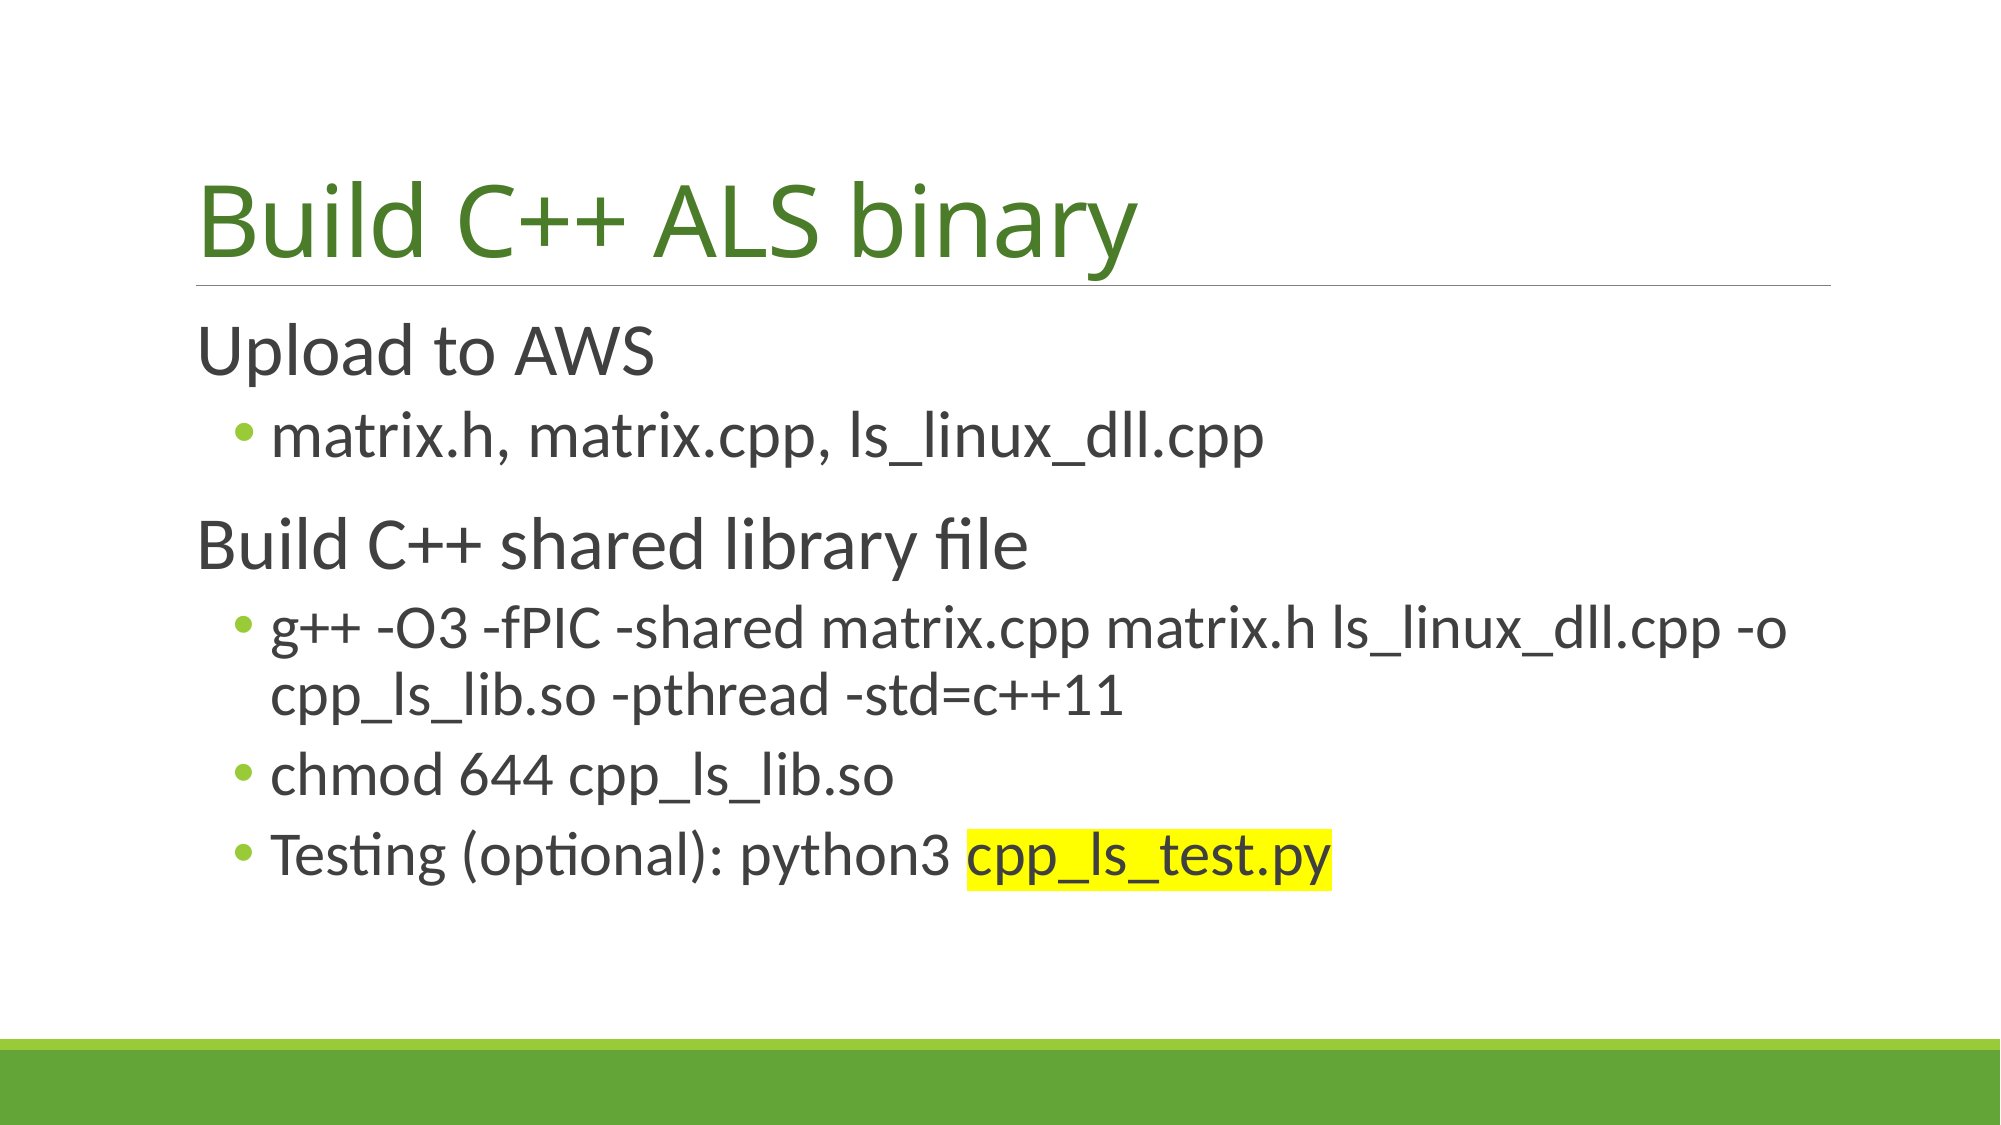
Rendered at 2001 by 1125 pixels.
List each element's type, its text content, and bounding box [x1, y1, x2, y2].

list Upload to AWS matrix.h, matrix.cpp, ls_linux_dll.cpp Build C++ shared library file g++ -O3 -fPIC -shared matrix.cpp matrix.h ls_linux_dll.cpp -o cpp_ls_lib.so -pthread -std=c++11 chmod 644 cpp_ls_lib.so Testing (optional): python3 cpp_ls_test.py [180, 302, 1830, 1046]
title Build C++ ALS binary [180, 47, 1830, 285]
